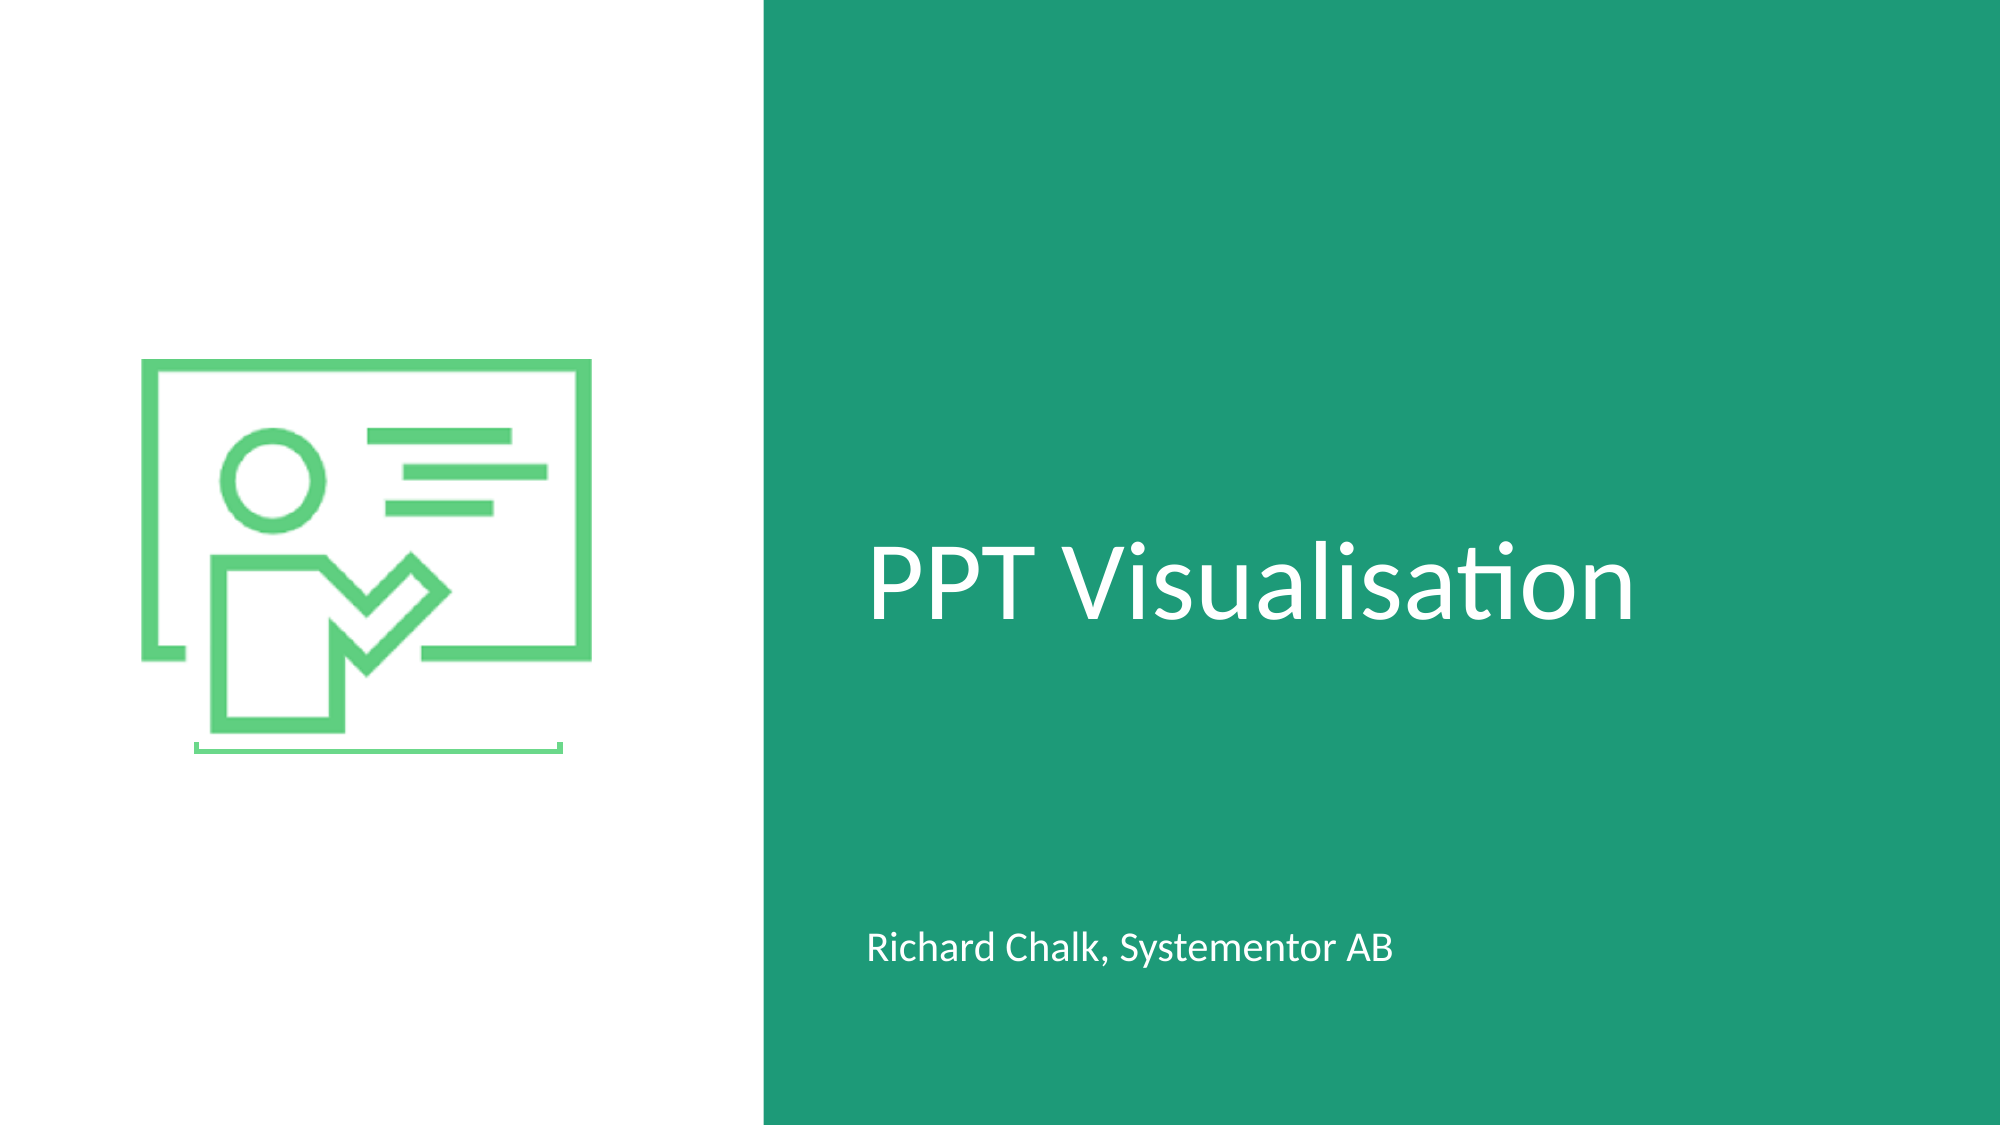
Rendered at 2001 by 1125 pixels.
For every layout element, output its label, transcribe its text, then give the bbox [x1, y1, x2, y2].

text_box Richard Chalk, Systementor AB [851, 673, 1750, 979]
picture [140, 359, 592, 743]
text_box [763, 0, 2000, 1125]
text_box PPT Visualisation [851, 214, 1959, 652]
